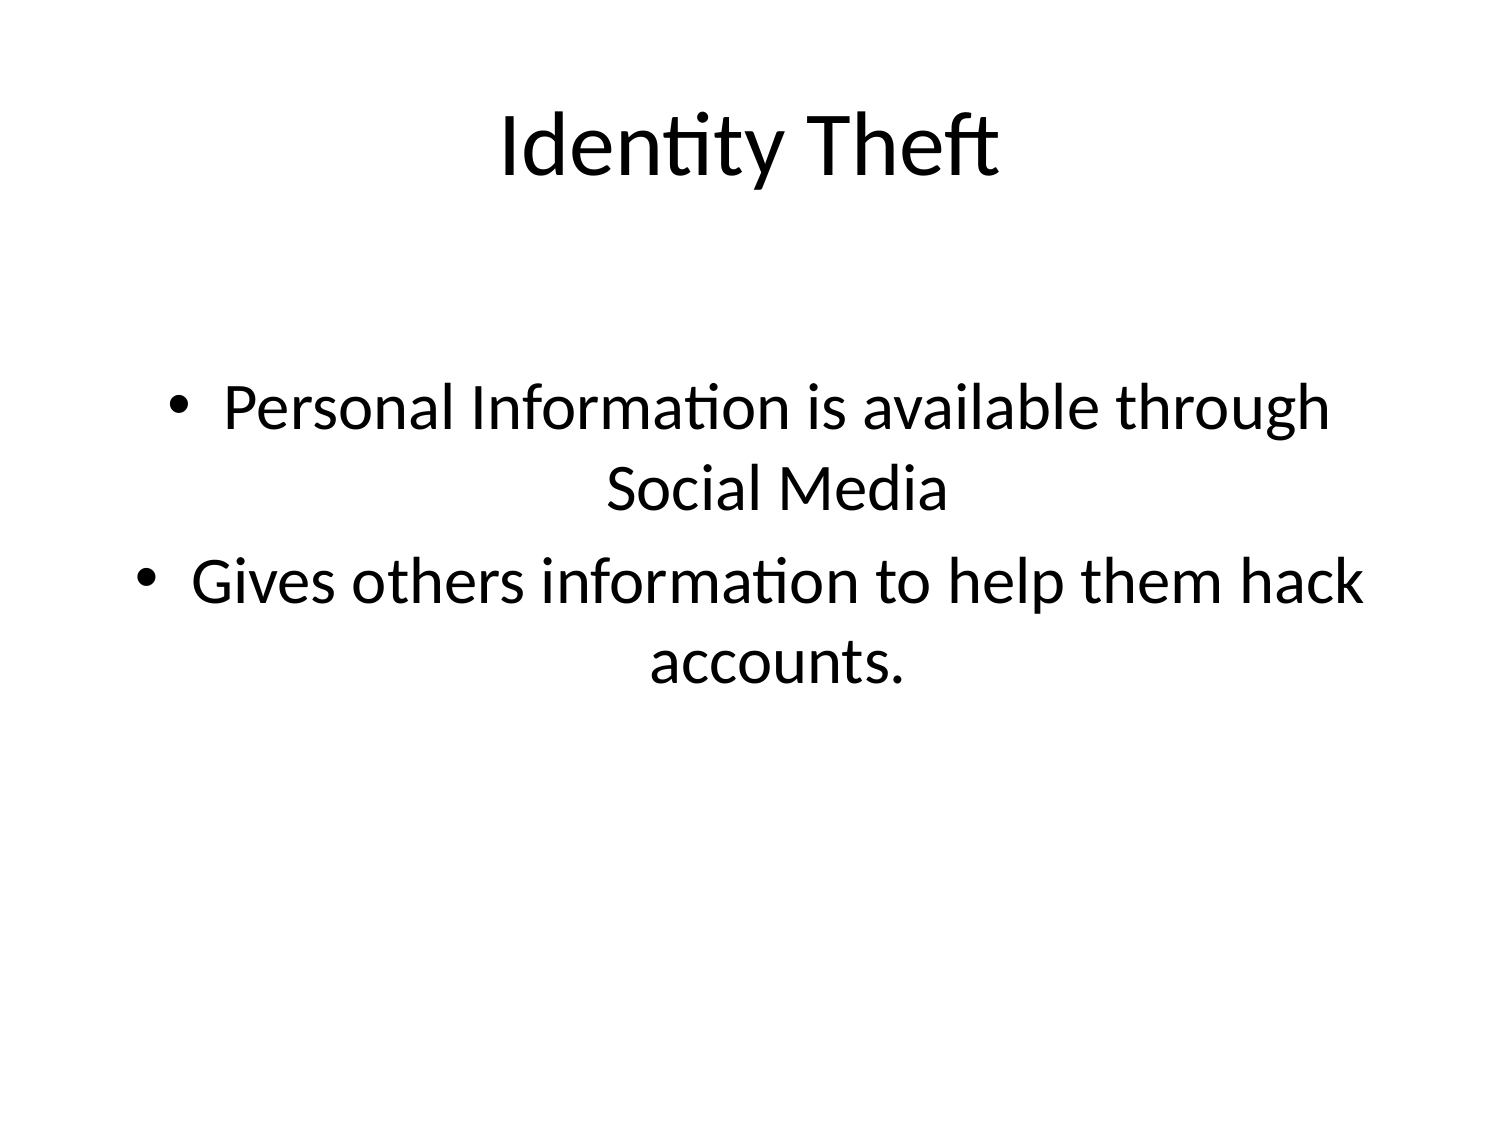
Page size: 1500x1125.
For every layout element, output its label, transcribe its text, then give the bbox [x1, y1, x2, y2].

title Identity Theft [75, 45, 1425, 233]
list Personal Information is available through Social Media Gives others information to help them hack accounts. [75, 262, 1425, 1005]
